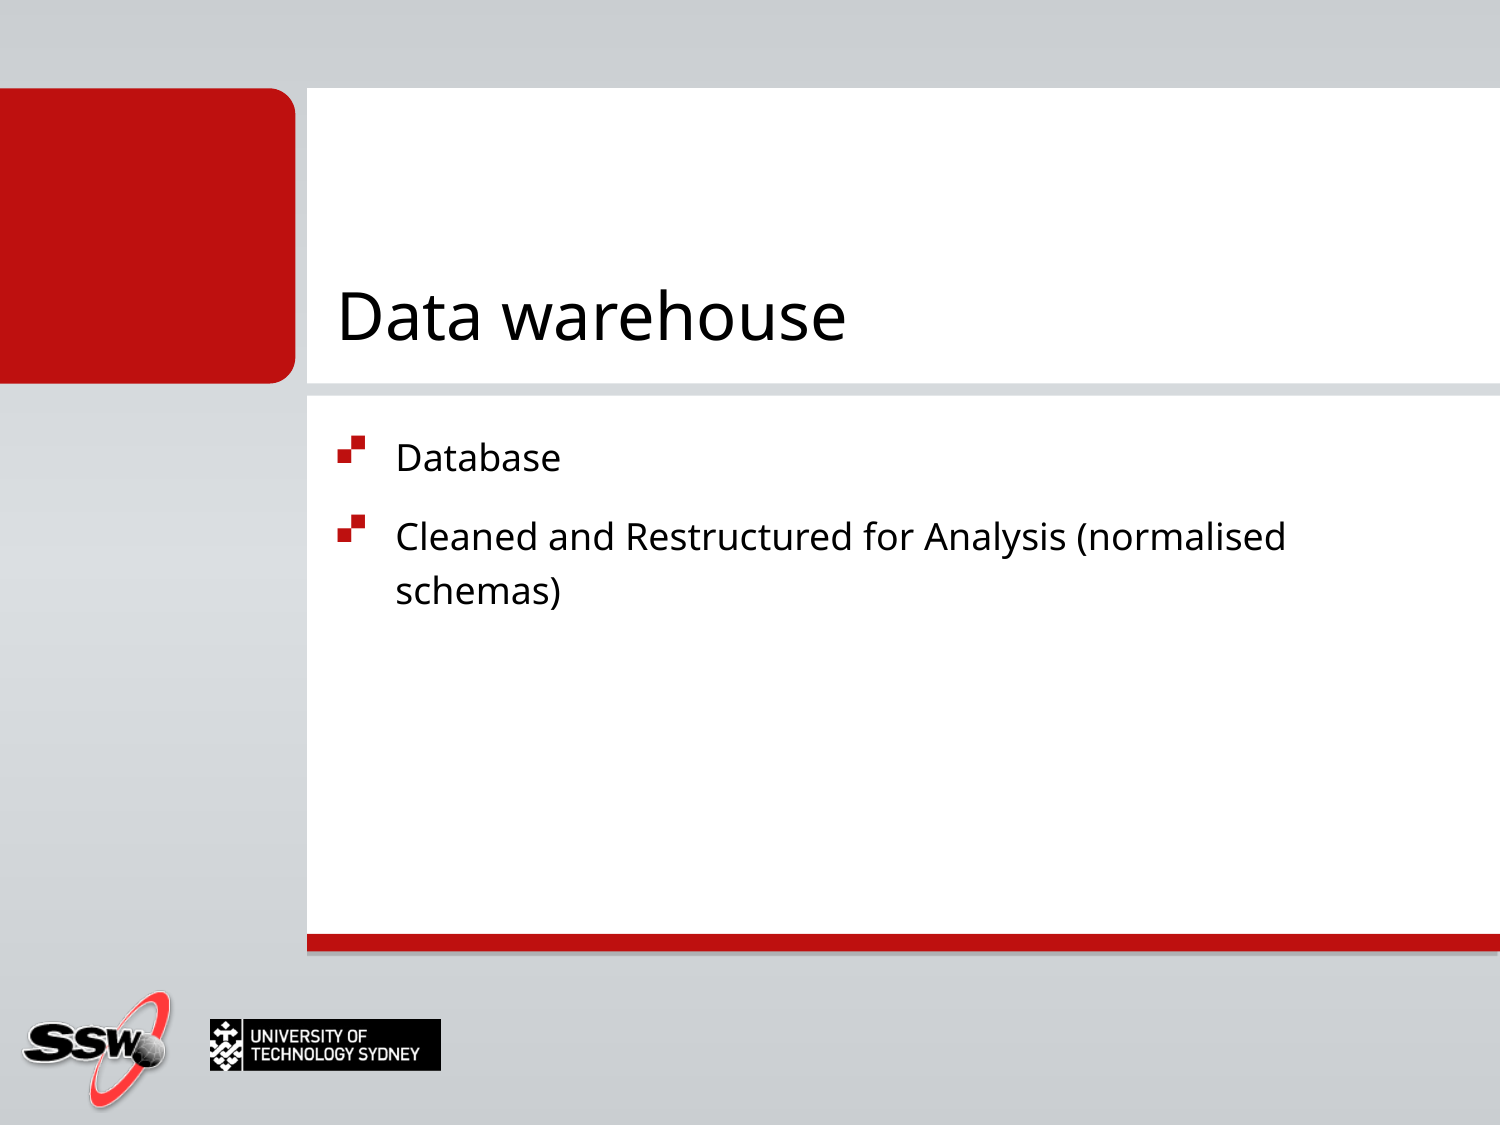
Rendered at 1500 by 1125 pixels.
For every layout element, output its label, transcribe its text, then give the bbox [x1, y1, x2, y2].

title Data warehouse [306, 87, 1500, 384]
picture [210, 1019, 441, 1071]
picture [14, 986, 178, 1113]
list Database Cleaned and Restructured for Analysis (normalised schemas) [306, 395, 1500, 934]
